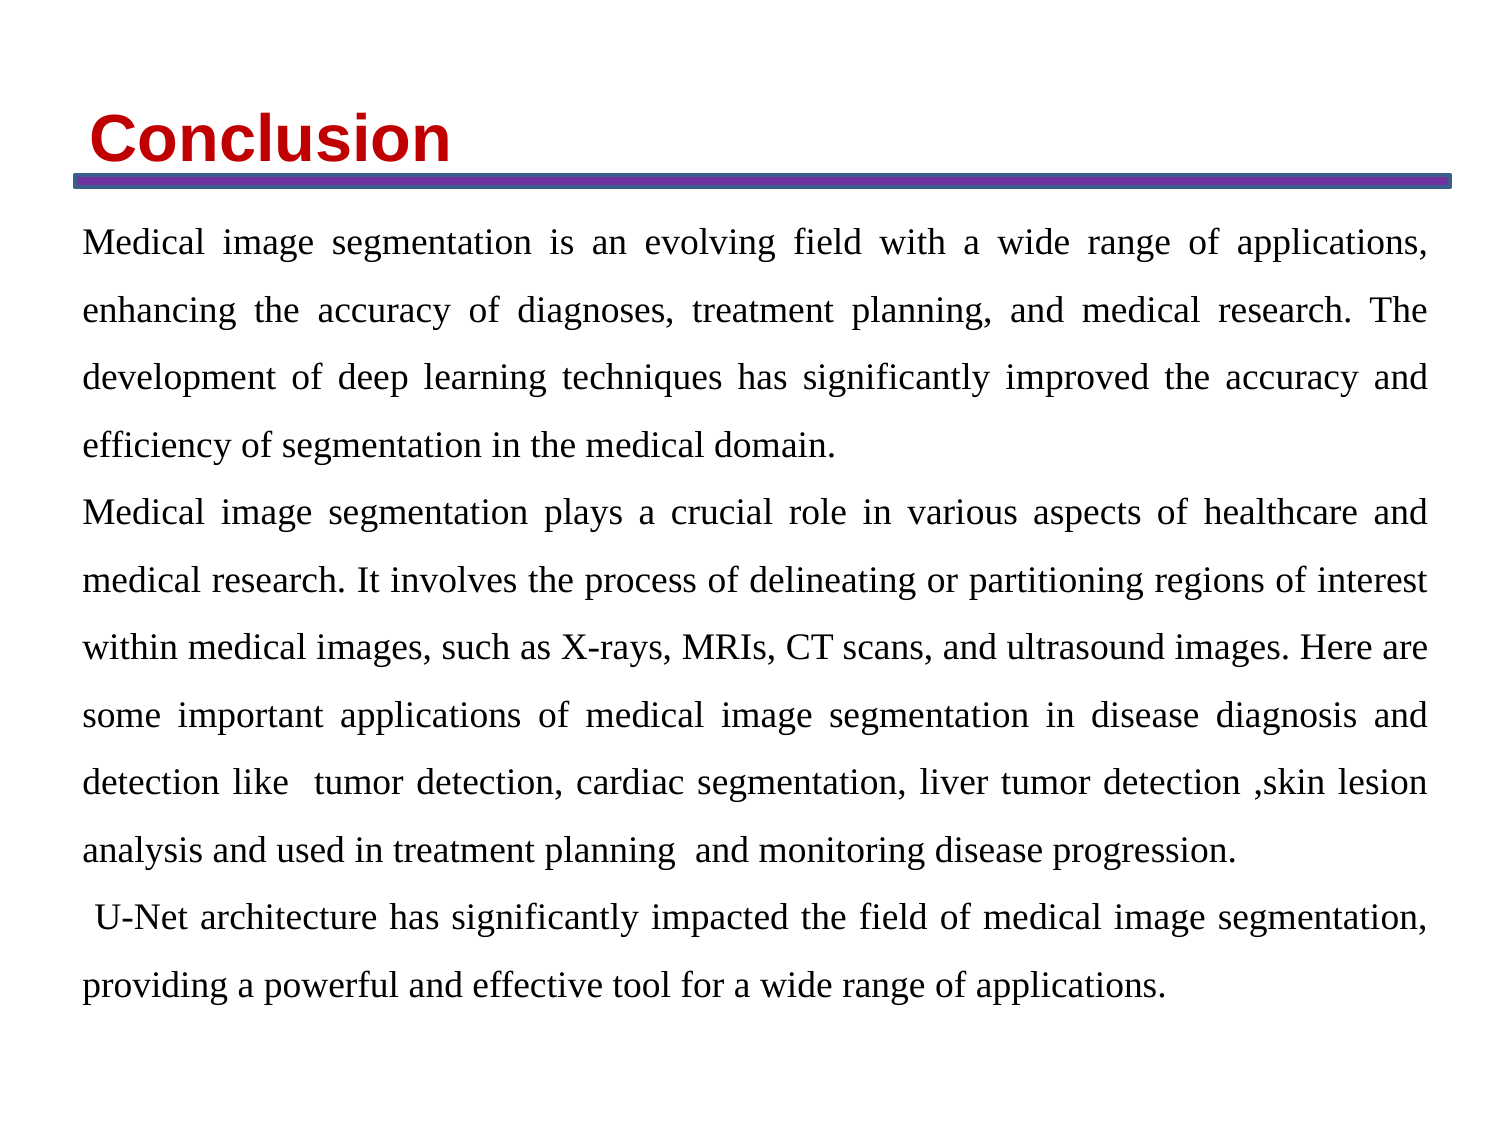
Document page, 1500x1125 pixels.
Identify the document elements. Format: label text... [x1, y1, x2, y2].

text_box [75, 174, 1450, 187]
text_box Medical image segmentation is an evolving field with a wide range of applications, enhancing the accuracy of diagnoses, treatment planning, and medical research. The development of deep learning techniques has significantly improved the accuracy and efficiency of segmentation in the medical domain. Medical image segmentation plays a crucial role in various aspects of healthcare and medical research. It involves the process of delineating or partitioning regions of interest within medical images, such as X-rays, MRIs, CT scans, and ultrasound images. Here are some important applications of medical image segmentation in disease diagnosis and detection like tumor detection, cardiac segmentation, liver tumor detection ,skin lesion analysis and used in treatment planning and monitoring disease progression. U-Net architecture has significantly impacted the field of medical image segmentation, providing a powerful and effective tool for a wide range of applications. [67, 187, 1450, 1013]
text_box Conclusion [75, 87, 1450, 163]
